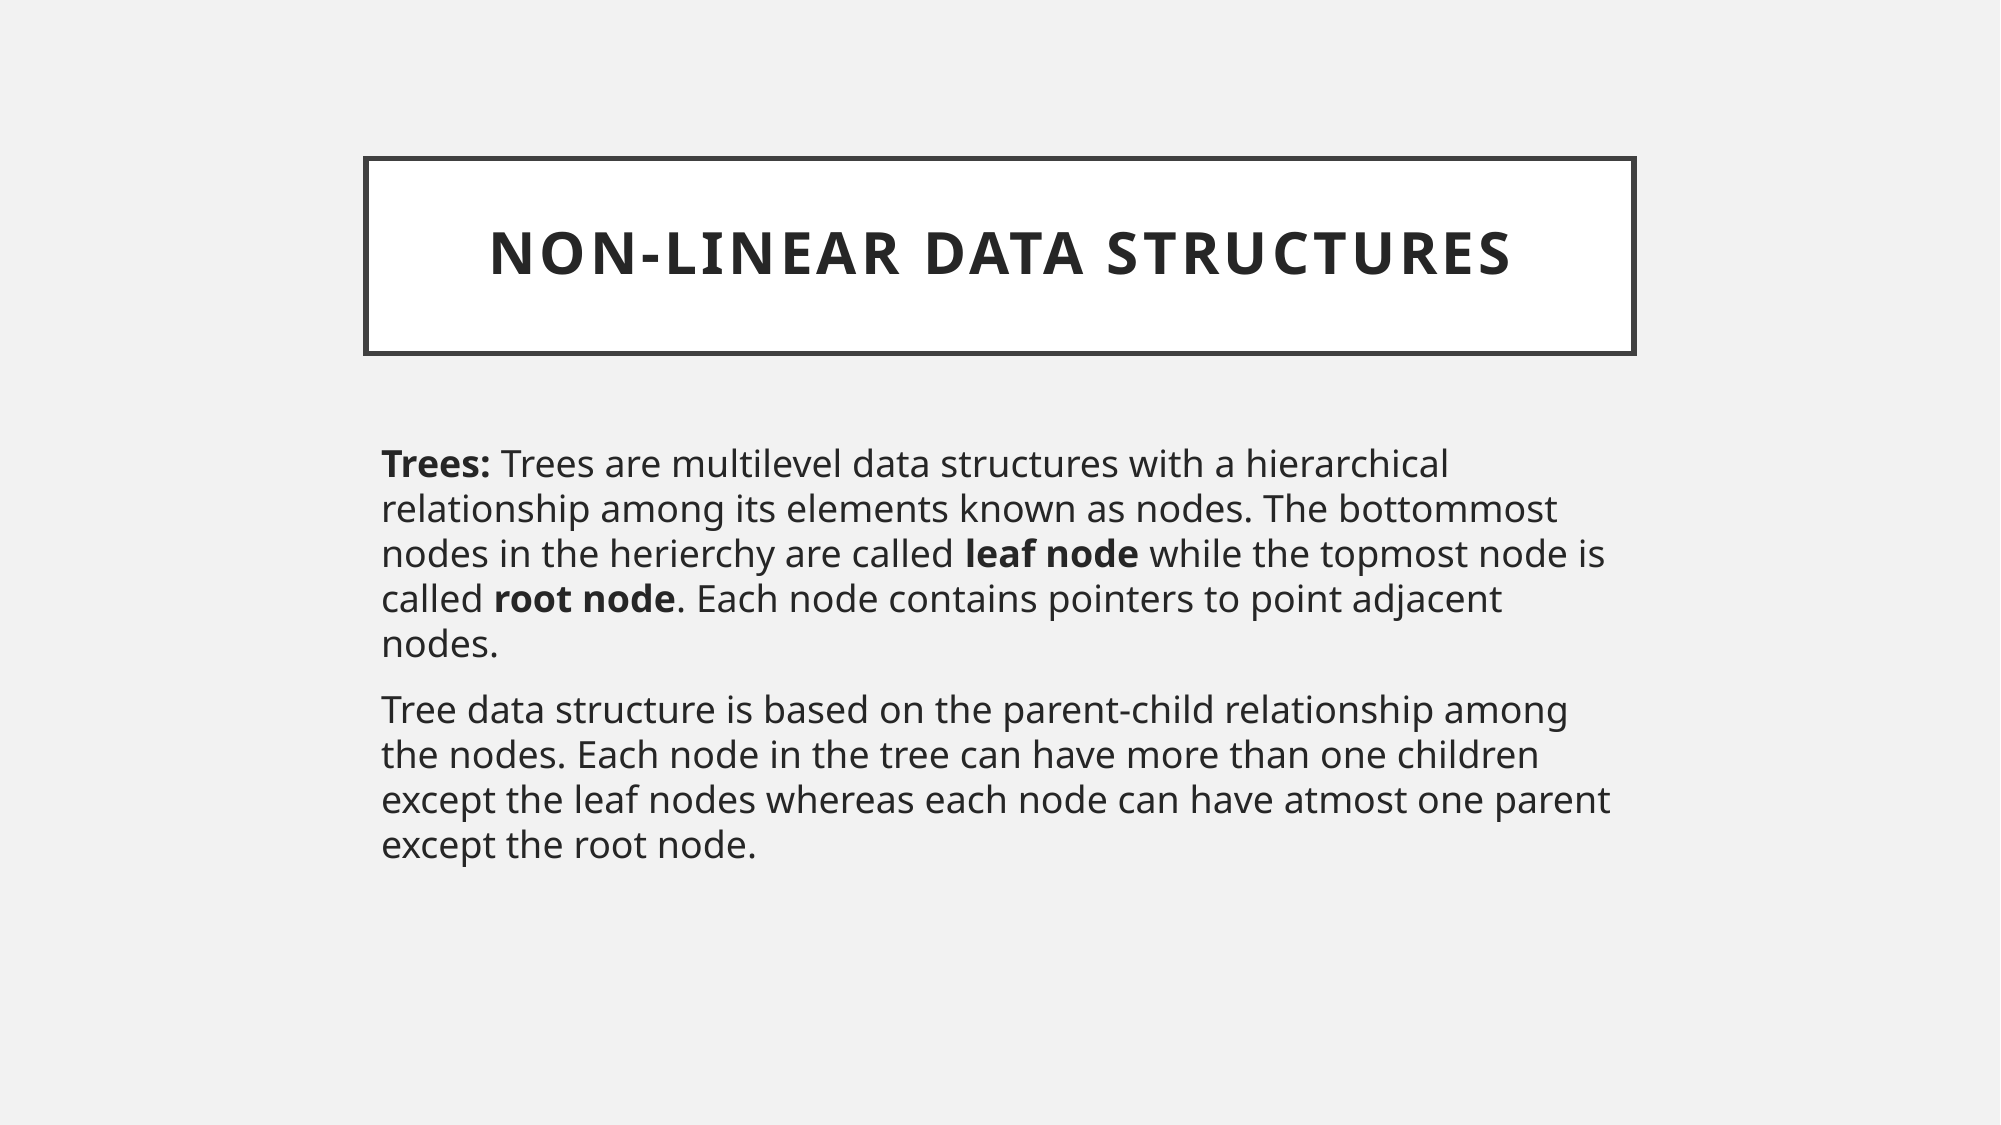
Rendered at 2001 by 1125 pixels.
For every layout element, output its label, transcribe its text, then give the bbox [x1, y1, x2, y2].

list Trees: Trees are multilevel data structures with a hierarchical relationship among its elements known as nodes. The bottommost nodes in the herierchy are called leaf node while the topmost node is called root node. Each node contains pointers to point adjacent nodes. Tree data structure is based on the parent-child relationship among the nodes. Each node in the tree can have more than one children except the leaf nodes whereas each node can have atmost one parent except the root node. [366, 432, 1634, 949]
title Non-Linear Data Structures [363, 156, 1637, 356]
